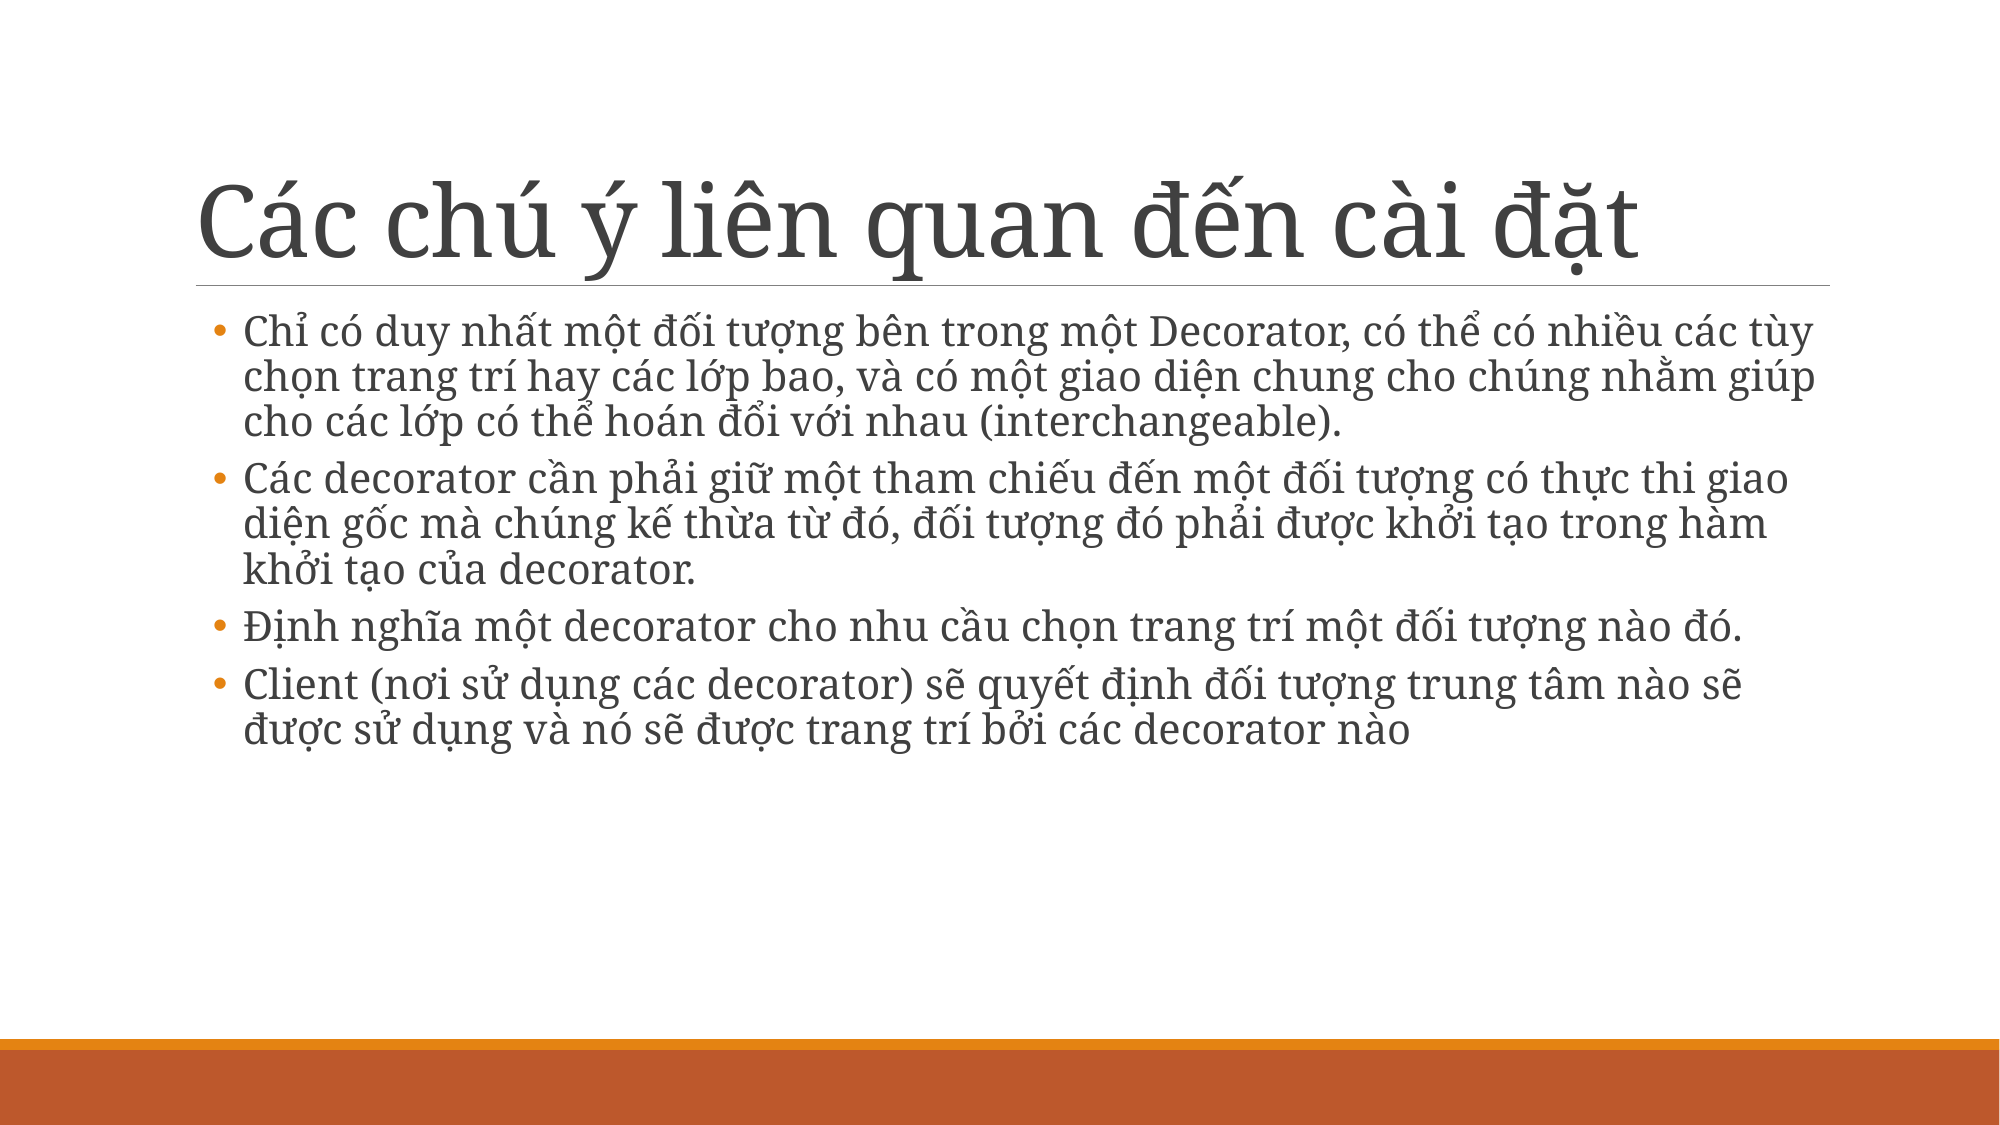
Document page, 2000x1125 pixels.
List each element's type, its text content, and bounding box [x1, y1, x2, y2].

title Các chú ý liên quan đến cài đặt [179, 47, 1830, 285]
list Chỉ có duy nhất một đối tượng bên trong một Decorator, có thể có nhiều các tùy chọn trang trí hay các lớp bao, và có một giao diện chung cho chúng nhằm giúp cho các lớp có thể hoán đổi với nhau (interchangeable). Các decorator cần phải giữ một tham chiếu đến một đối tượng có thực thi giao diện gốc mà chúng kế thừa từ đó, đối tượng đó phải được khởi tạo trong hàm khởi tạo của decorator. Định nghĩa một decorator cho nhu cầu chọn trang trí một đối tượng nào đó. Client (nơi sử dụng các decorator) sẽ quyết định đối tượng trung tâm nào sẽ được sử dụng và nó sẽ được trang trí bởi các decorator nào [179, 302, 1830, 963]
